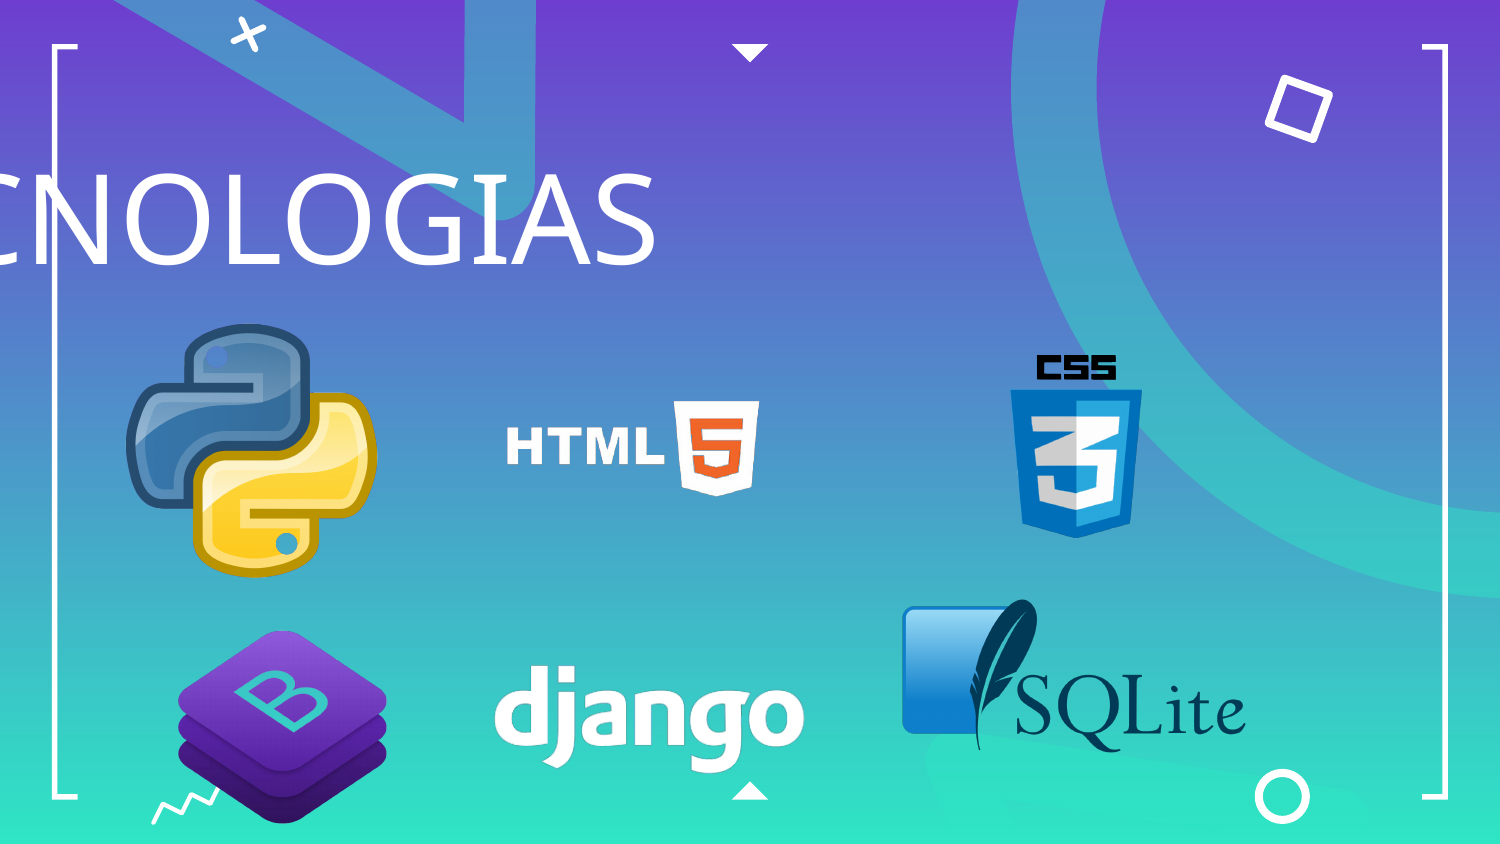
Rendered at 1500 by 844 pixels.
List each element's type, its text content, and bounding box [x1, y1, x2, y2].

picture [160, 625, 405, 831]
picture [449, 358, 809, 539]
picture [109, 317, 394, 603]
title TECNOLOGIAS [0, 124, 676, 385]
picture [892, 589, 1255, 762]
picture [970, 334, 1188, 559]
picture [475, 638, 827, 798]
